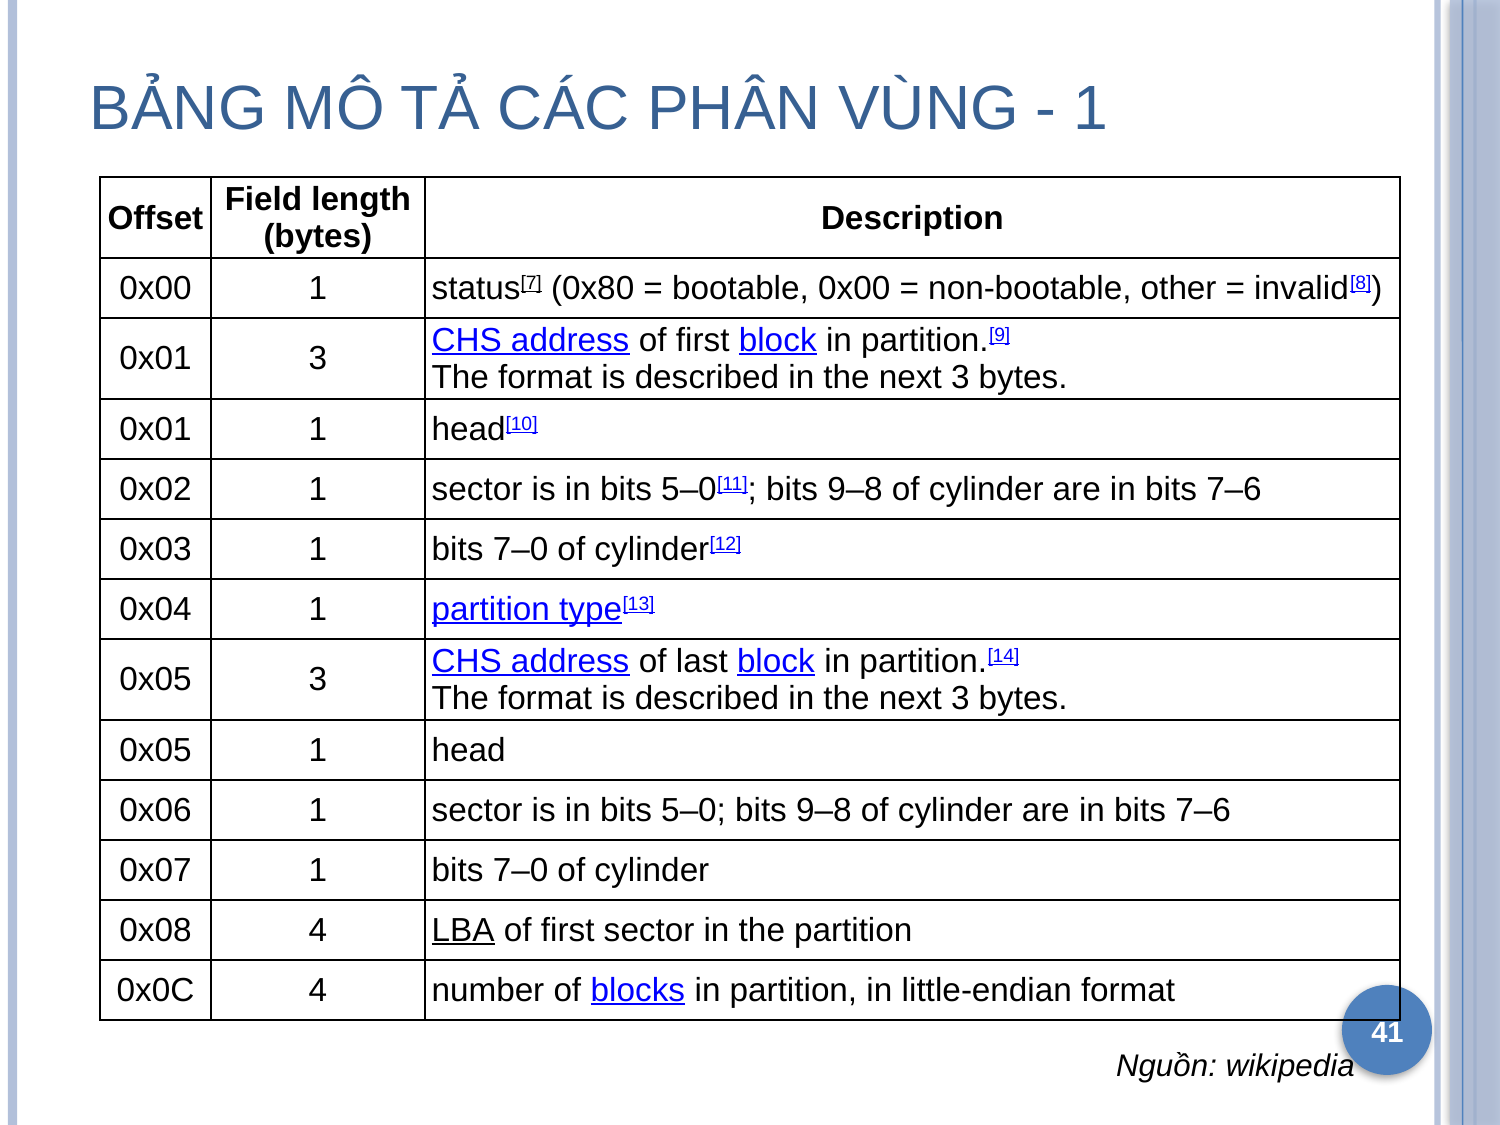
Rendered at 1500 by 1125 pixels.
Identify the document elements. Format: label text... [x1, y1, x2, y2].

table_cell sector is in bits 5–0; bits 9–8 of cylinder are in bits 7–6 [426, 781, 1399, 839]
table_cell 0x03 [101, 520, 210, 578]
table_cell LBA of first sector in the partition [426, 901, 1399, 959]
table_cell number of blocks in partition, in little-endian format [426, 961, 1399, 1019]
table_cell head [426, 721, 1399, 779]
table_cell 0x05 [101, 721, 210, 779]
title Bảng mô tả các phân vùng - 1 [75, 45, 1338, 150]
table_cell bits 7–0 of cylinder [426, 841, 1399, 899]
table_cell 0x08 [101, 901, 210, 959]
slide_number 41 [1337, 988, 1438, 1074]
table_cell 1 [212, 841, 424, 899]
table_cell 1 [212, 460, 424, 518]
table_cell 3 [212, 640, 424, 719]
table_cell 0x06 [101, 781, 210, 839]
table_cell head[10] [426, 400, 1399, 458]
table_cell 1 [212, 580, 424, 638]
table_cell 1 [212, 400, 424, 458]
table_cell 0x01 [101, 400, 210, 458]
table_cell CHS address of first block in partition.[9] The format is described in the next 3 bytes. [426, 319, 1399, 398]
table_cell CHS address of last block in partition.[14] The format is described in the next 3 bytes. [426, 640, 1399, 719]
table_cell 4 [212, 961, 424, 1019]
table_cell 0x05 [101, 640, 210, 719]
table_cell 0x04 [101, 580, 210, 638]
table_cell 0x0C [101, 961, 210, 1019]
table_header Field length (bytes) [212, 178, 424, 257]
table_cell 1 [212, 259, 424, 317]
table_cell 1 [212, 721, 424, 779]
table_cell sector is in bits 5–0[11]; bits 9–8 of cylinder are in bits 7–6 [426, 460, 1399, 518]
table_header Description [426, 178, 1399, 257]
table_cell 1 [212, 781, 424, 839]
table_cell partition type[13] [426, 580, 1399, 638]
table_header Offset [101, 178, 210, 257]
table_cell 3 [212, 319, 424, 398]
table_cell 0x01 [101, 319, 210, 398]
table_cell status[7] (0x80 = bootable, 0x00 = non-bootable, other = invalid[8]) [426, 259, 1399, 317]
text_box Nguồn: wikipedia [1101, 1037, 1371, 1090]
table_cell 0x02 [101, 460, 210, 518]
table_cell 0x07 [101, 841, 210, 899]
table_cell bits 7–0 of cylinder[12] [426, 520, 1399, 578]
table_cell 1 [212, 520, 424, 578]
table_cell 0x00 [101, 259, 210, 317]
table_cell 4 [212, 901, 424, 959]
